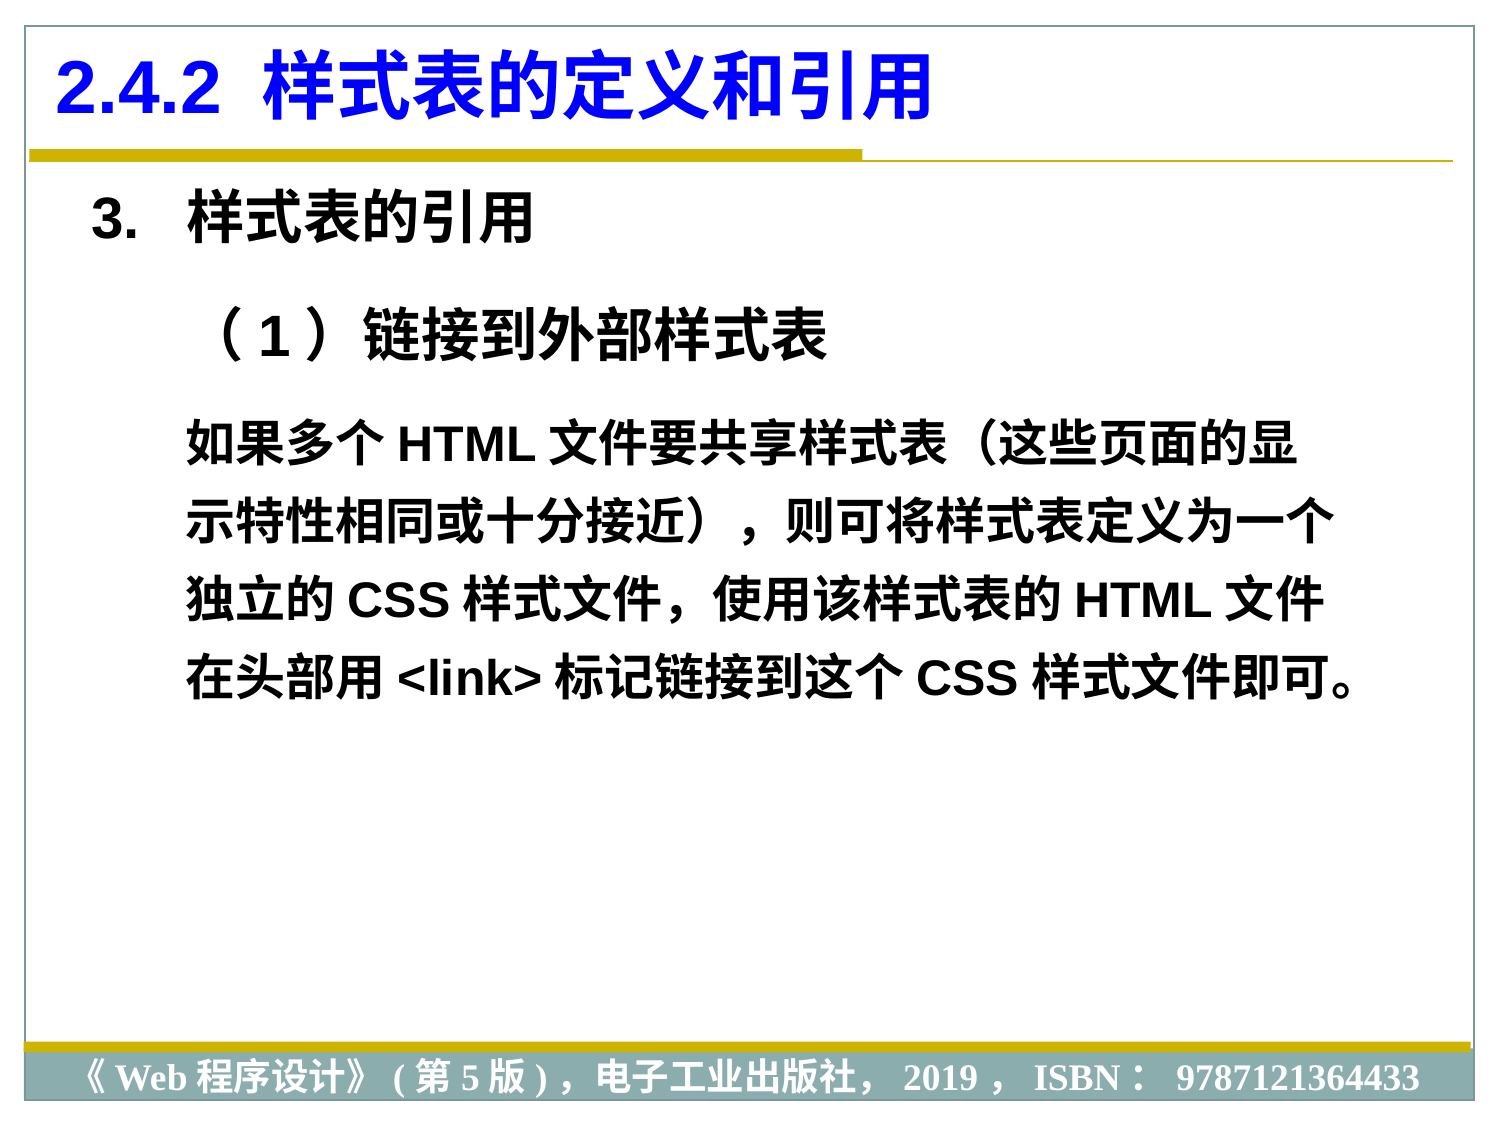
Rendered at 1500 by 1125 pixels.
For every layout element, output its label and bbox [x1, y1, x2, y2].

text_box [41, 31, 1392, 110]
text_box [76, 172, 999, 258]
text_box [171, 290, 1353, 791]
